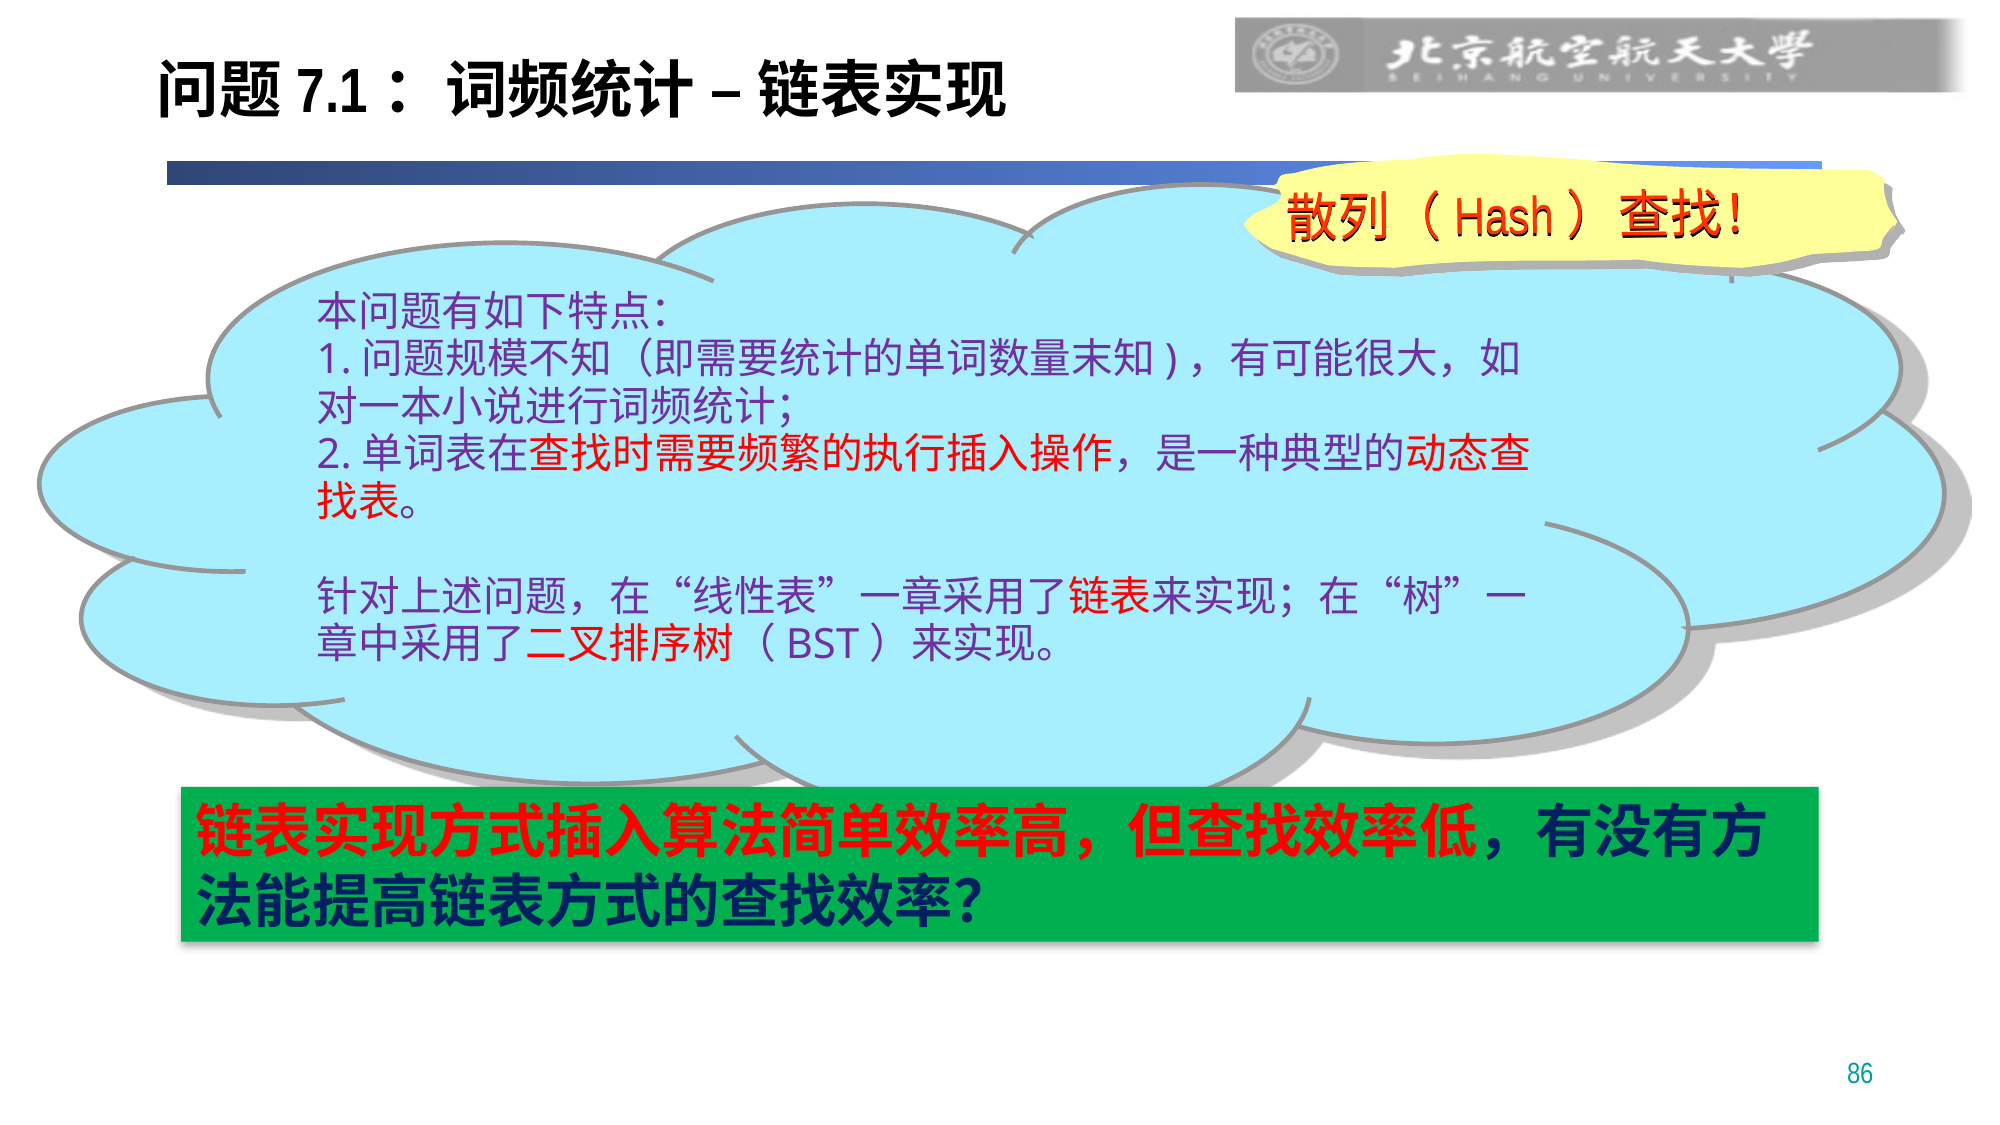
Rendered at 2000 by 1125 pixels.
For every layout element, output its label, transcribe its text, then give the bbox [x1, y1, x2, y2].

text_box 本问题有如下特点： 1.问题规模不知（即需要统计的单词数量末知)，有可能很大，如对一本小说进行词频统计； 2.单词表在查找时需要频繁的执行插入操作，是一种典型的动态查找表。 针对上述问题，在“线性表”一章采用了链表来实现；在“树”一章中采用了二叉排序树（BST）来实现。 [39, 184, 1945, 786]
slide_number 86 [1471, 1021, 1889, 1098]
title 问题7.1：词频统计 – 链表实现 [141, 25, 1933, 164]
picture [1235, 0, 2000, 102]
text_box 链表实现方式插入算法简单效率高，但查找效率低，有没有方法能提高链表方式的查找效率？ [181, 786, 1819, 942]
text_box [1243, 148, 2000, 269]
